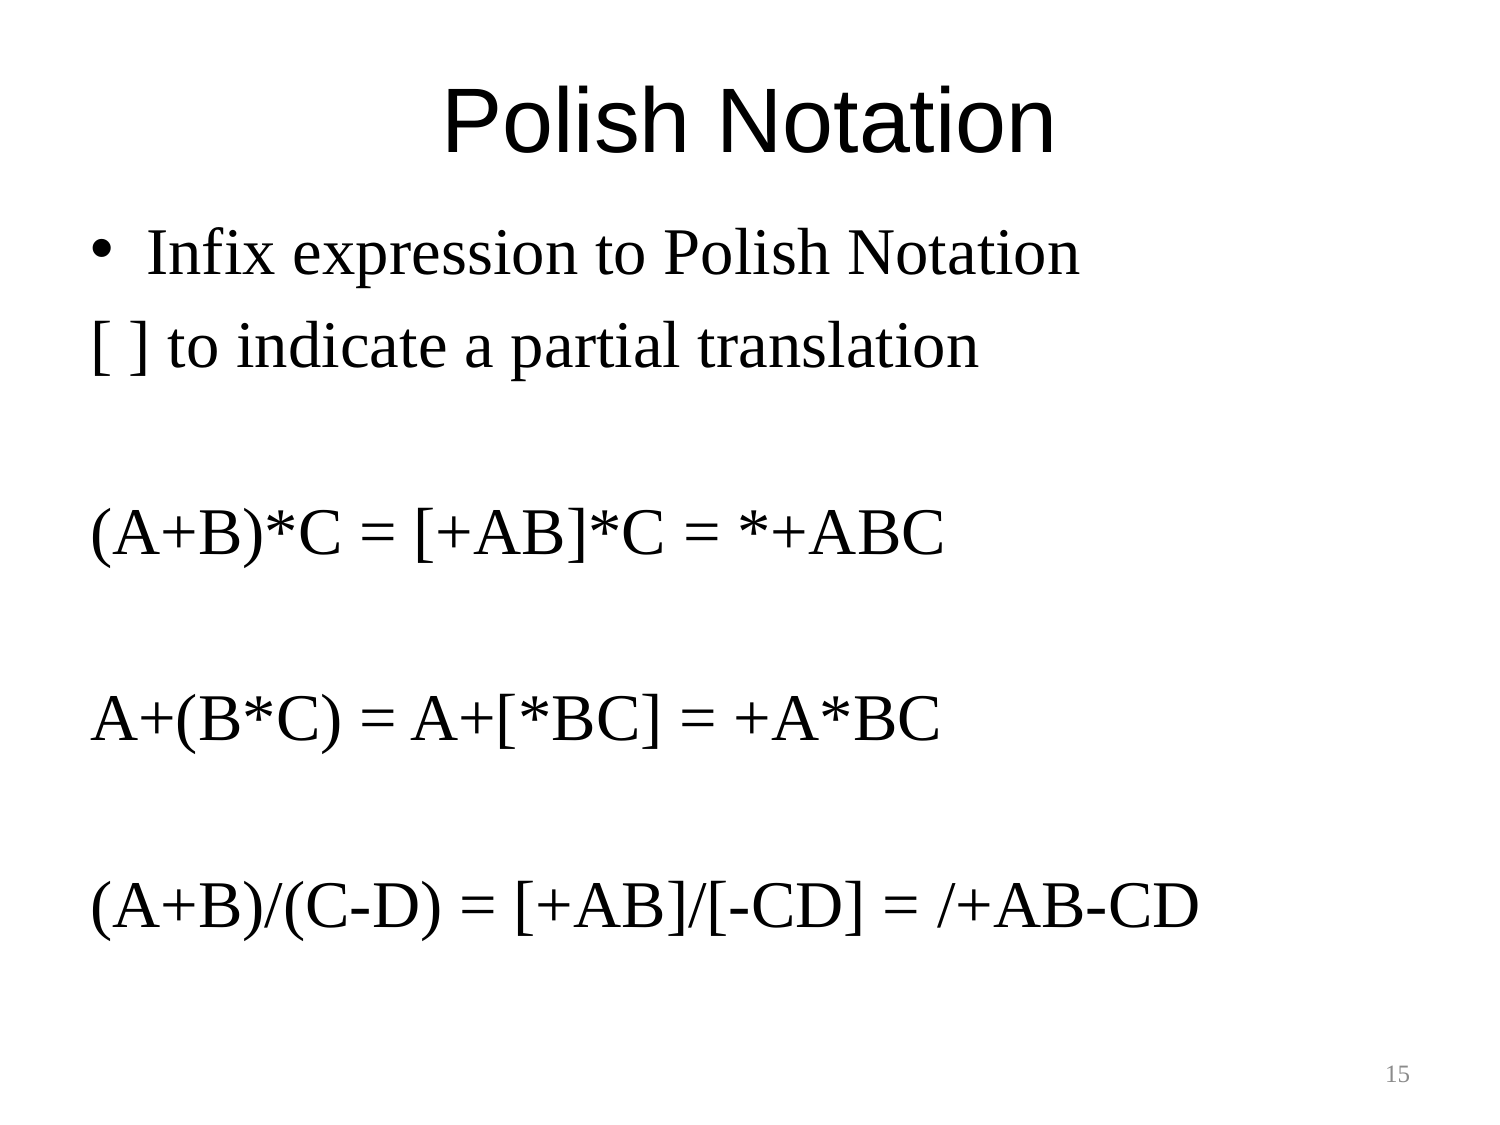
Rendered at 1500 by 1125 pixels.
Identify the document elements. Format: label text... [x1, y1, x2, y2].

slide_number 15 [1074, 1042, 1425, 1103]
list Infix expression to Polish Notation [ ] to indicate a partial translation (A+B)*C = [+AB]*C = *+ABC A+(B*C) = A+[*BC] = +A*BC (A+B)/(C-D) = [+AB]/[-CD] = /+AB-CD [75, 200, 1425, 1005]
title Polish Notation [75, 45, 1425, 188]
